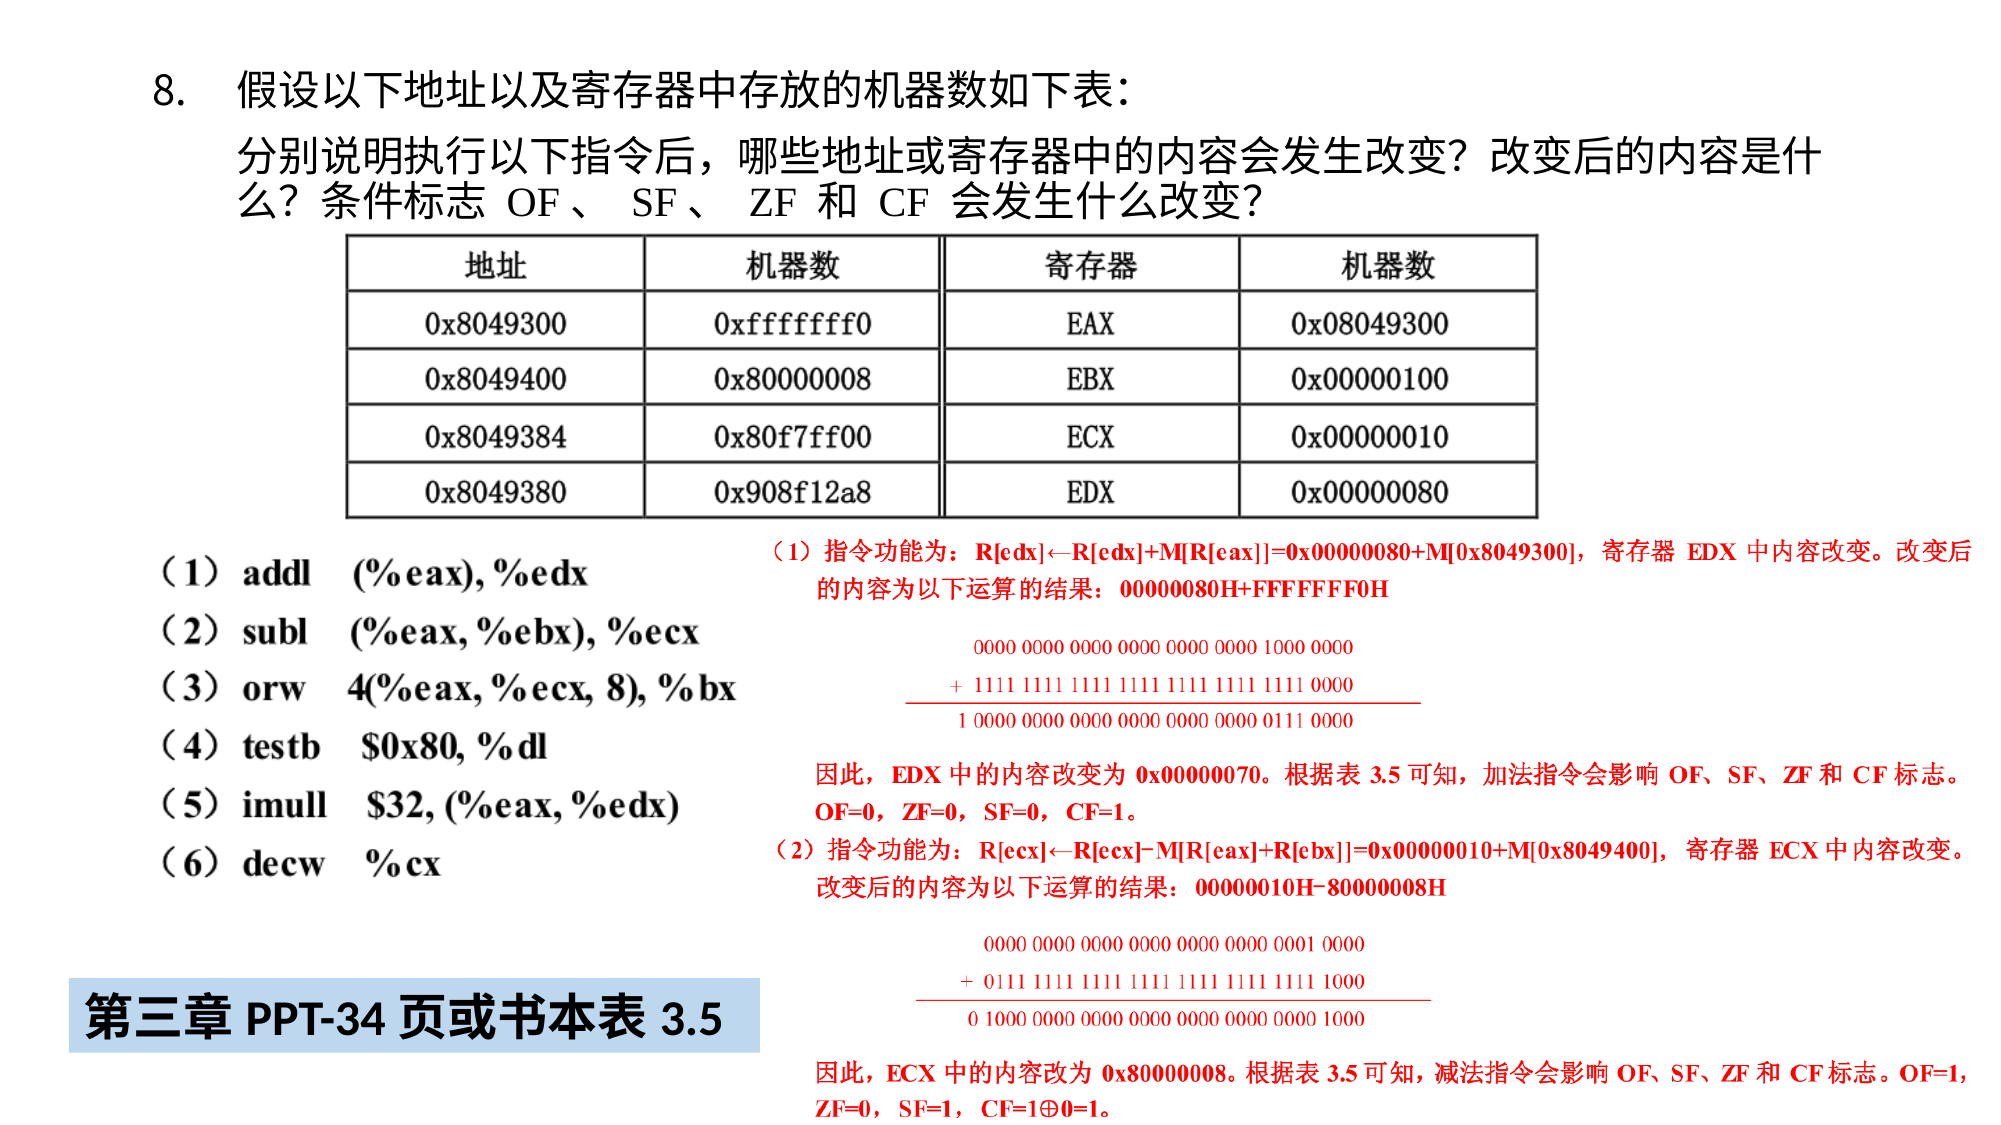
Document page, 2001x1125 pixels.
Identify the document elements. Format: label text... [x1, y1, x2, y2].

text_box 第三章PPT-34页或书本表3.5 [68, 978, 759, 1053]
picture [153, 537, 1981, 1125]
list 假设以下地址以及寄存器中存放的机器数如下表： 分别说明执行以下指令后，哪些地址或寄存器中的内容会发生改变？改变后的内容是什么？条件标志 OF、 SF、 ZF 和 CF 会发生什么改变？ [137, 61, 1863, 978]
picture [335, 226, 1551, 526]
